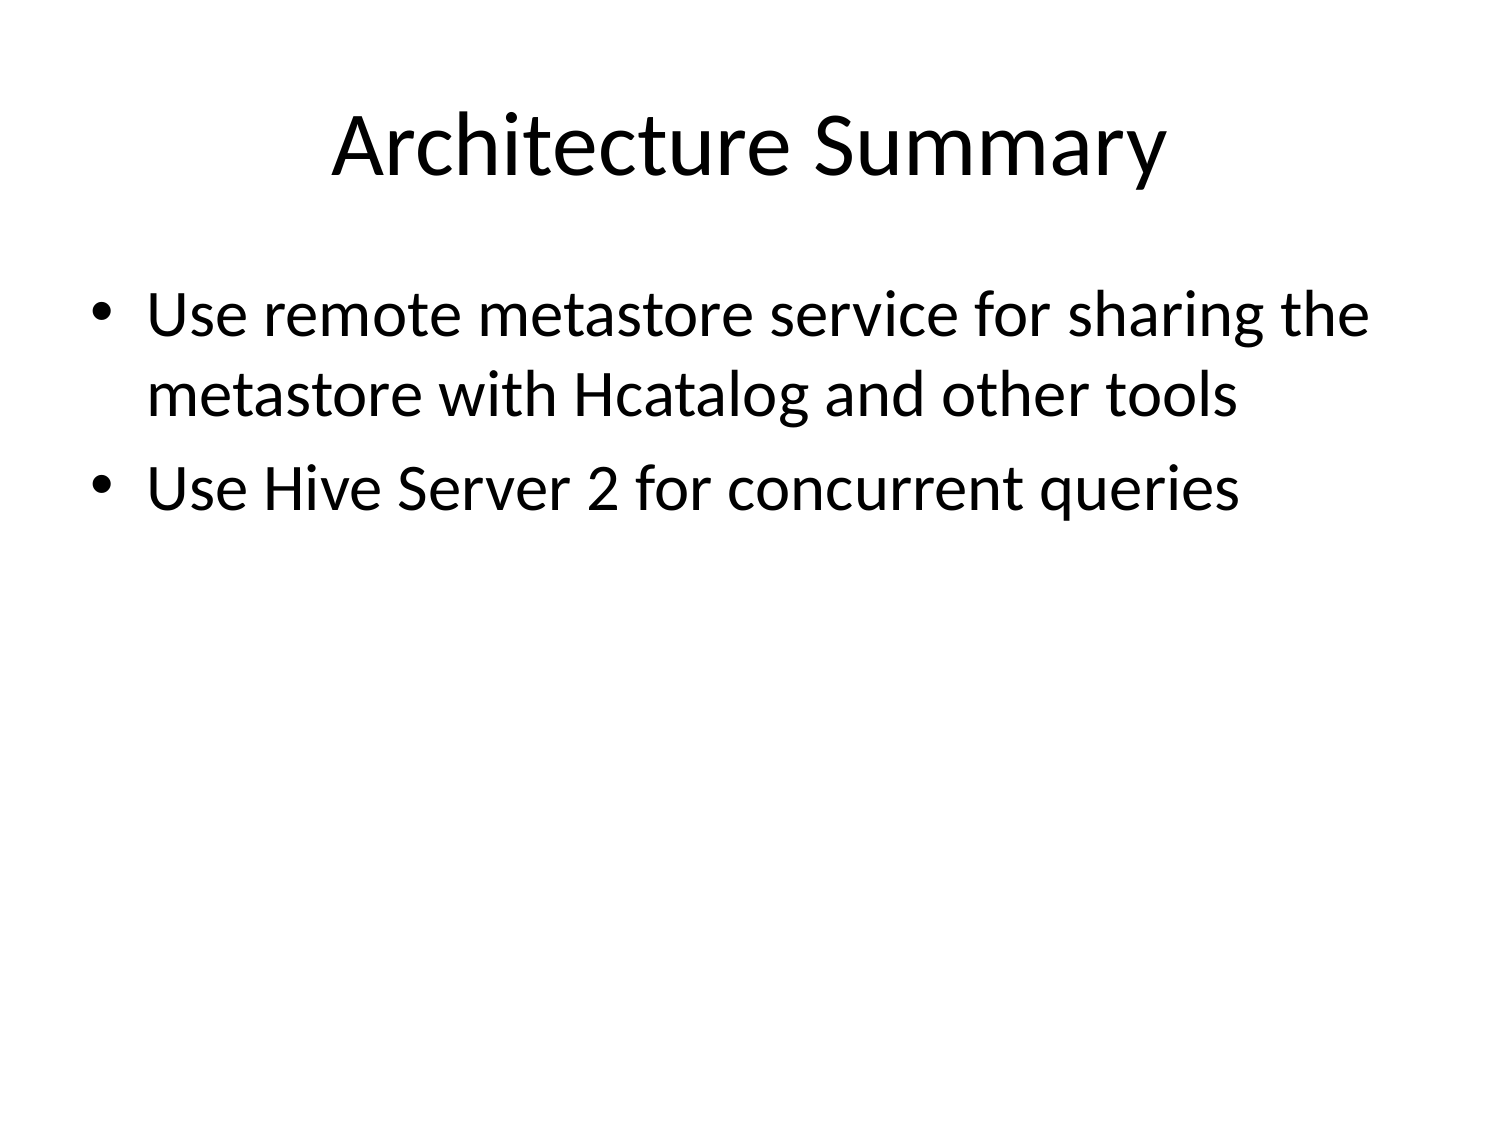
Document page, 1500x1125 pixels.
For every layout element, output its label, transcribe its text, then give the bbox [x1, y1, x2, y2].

list Use remote metastore service for sharing the metastore with Hcatalog and other tools Use Hive Server 2 for concurrent queries [75, 262, 1425, 1005]
title Architecture Summary [75, 45, 1425, 233]
